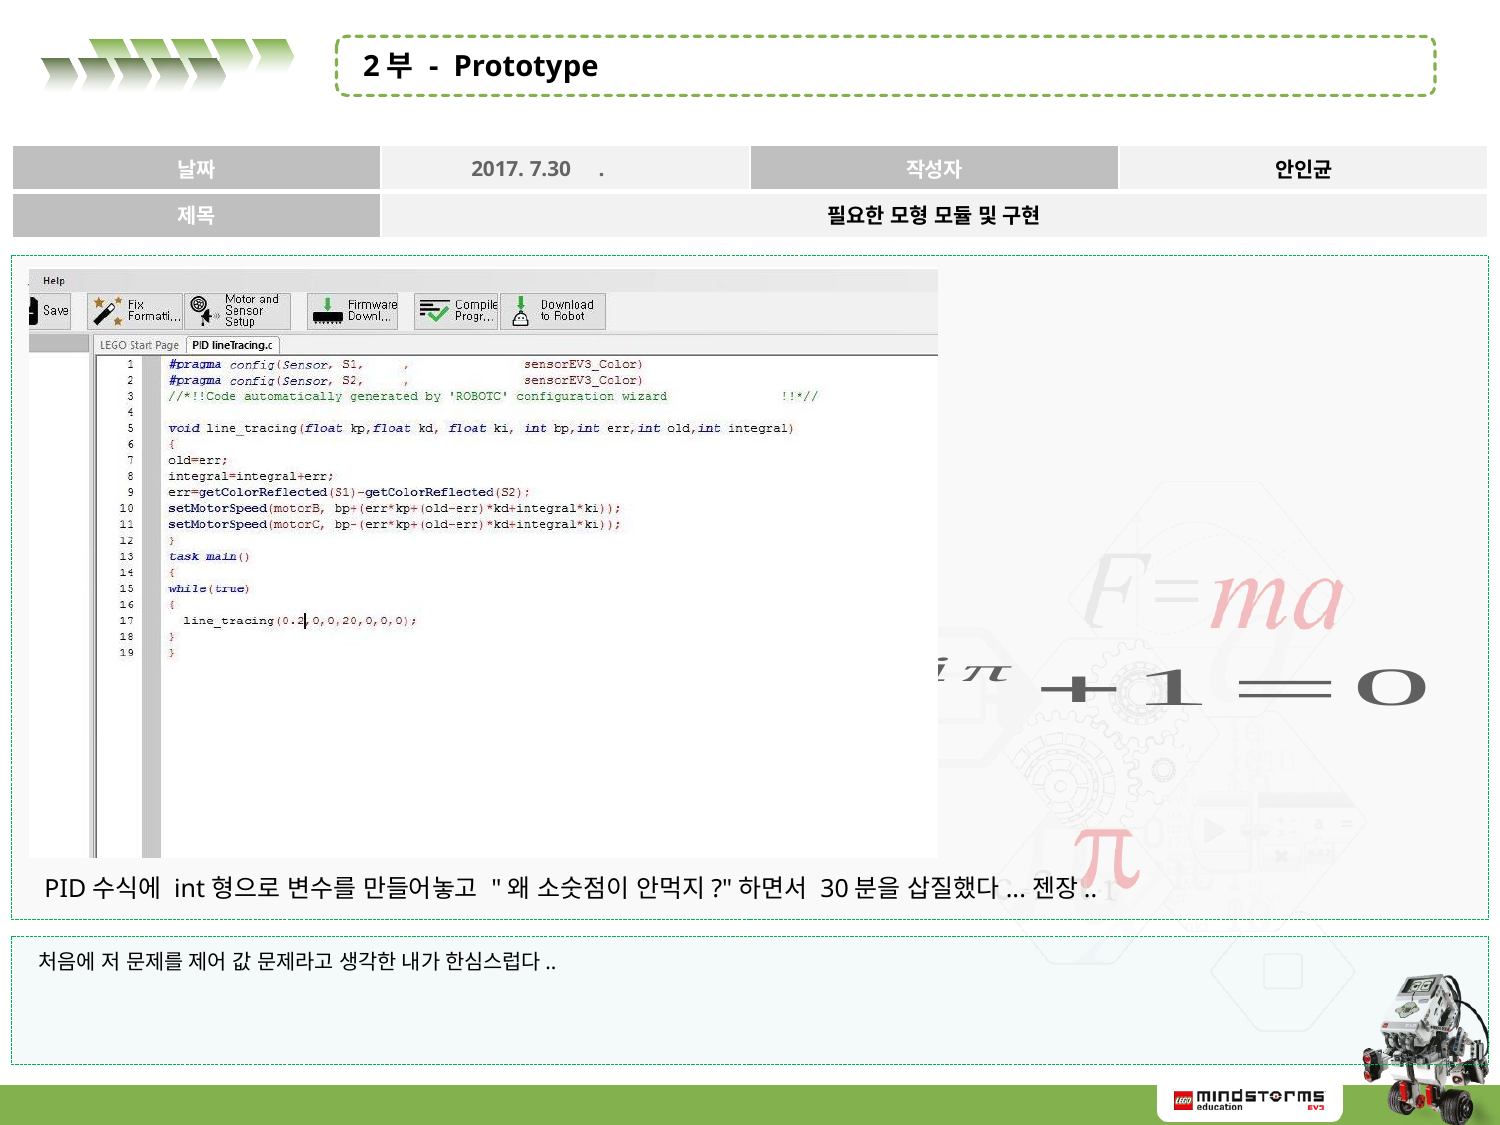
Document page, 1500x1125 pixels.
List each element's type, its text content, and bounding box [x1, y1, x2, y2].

text_box 처음에 저 문제를 제어 값 문제라고 생각한 내가 한심스럽다.. [11, 936, 1489, 1065]
table_cell 필요한 모형 모듈 및 구현 [382, 194, 1487, 237]
table_cell 제목 [13, 194, 380, 237]
picture [0, 161, 1500, 1125]
table_header 2017. 7.30 . [382, 146, 749, 189]
table_header 안인균 [1120, 146, 1487, 189]
table_header 작성자 [751, 146, 1118, 189]
table_header 날짜 [13, 146, 380, 189]
text_box 프로그램 내용 [11, 255, 1489, 920]
text_box PID수식에 int형으로 변수를 만들어놓고 "왜 소숫점이 안먹지?"하면서 30분을 삽질했다...젠장.. [29, 865, 1164, 911]
title 2부 - Prototype [348, 39, 1043, 106]
